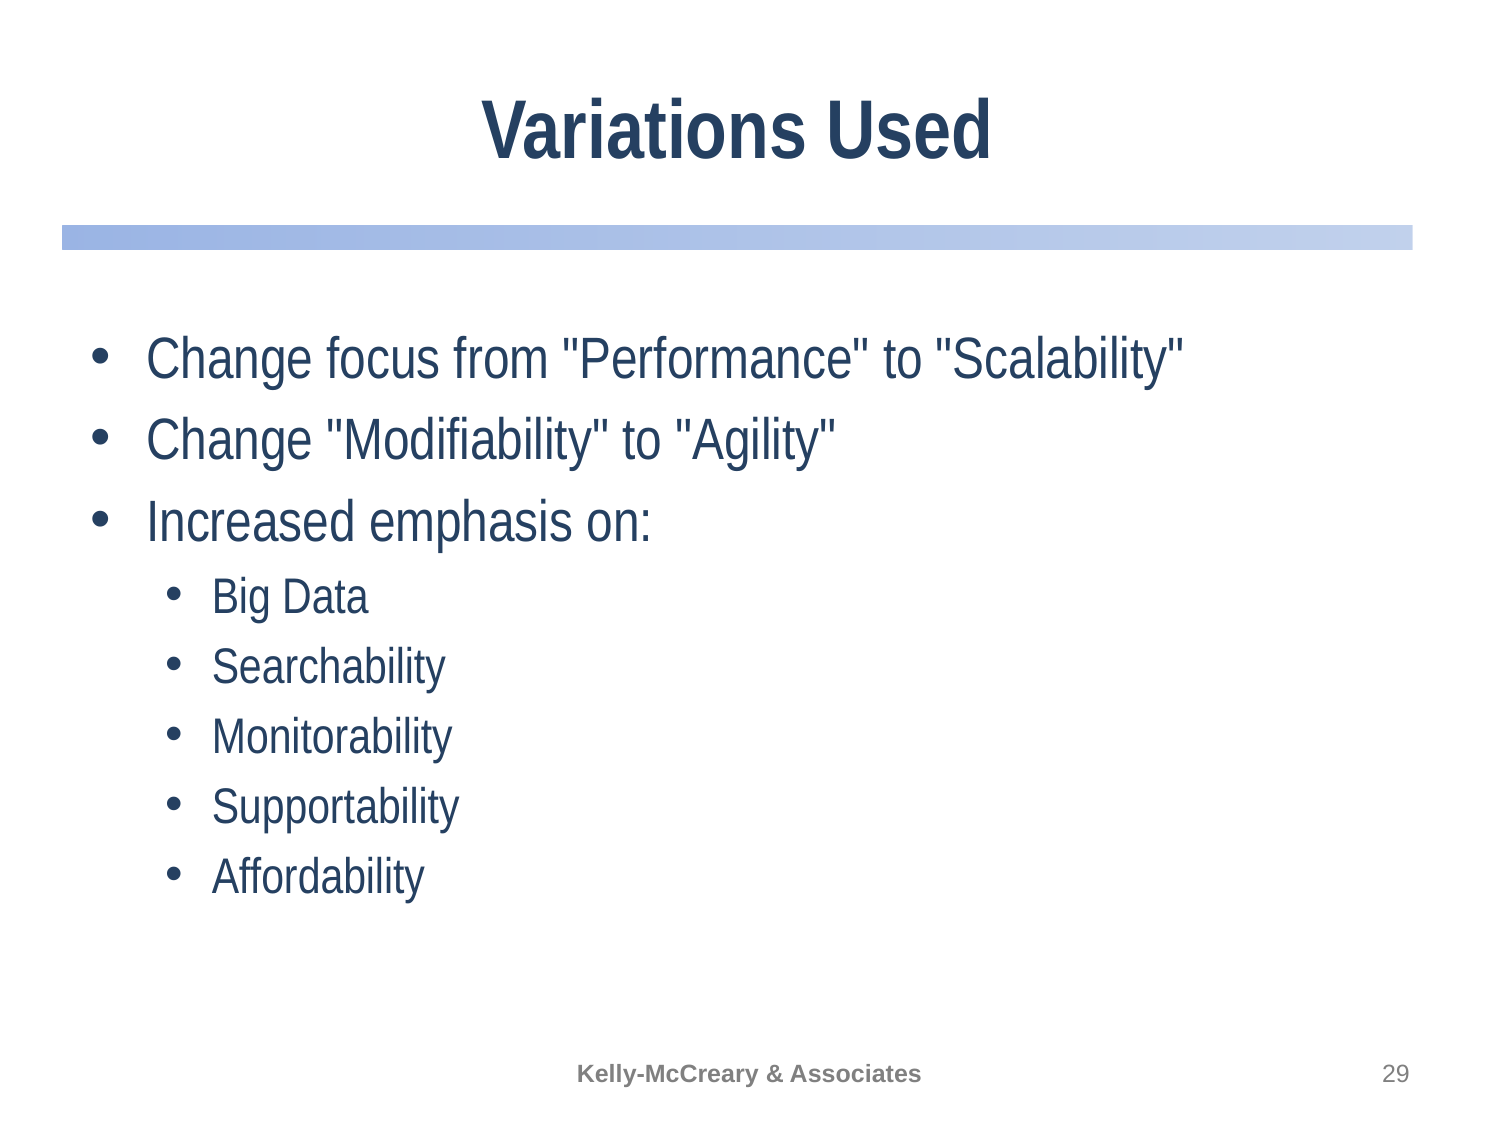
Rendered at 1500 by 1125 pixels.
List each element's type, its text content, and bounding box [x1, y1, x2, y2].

list Change focus from "Performance" to "Scalability" Change "Modifiability" to "Agility" Increased emphasis on: Big Data Searchability Monitorability Supportability Affordability [75, 312, 1425, 1005]
slide_number 29 [1074, 1042, 1425, 1103]
title Variations Used [62, 24, 1413, 225]
footer Kelly-McCreary & Associates [512, 1042, 988, 1103]
